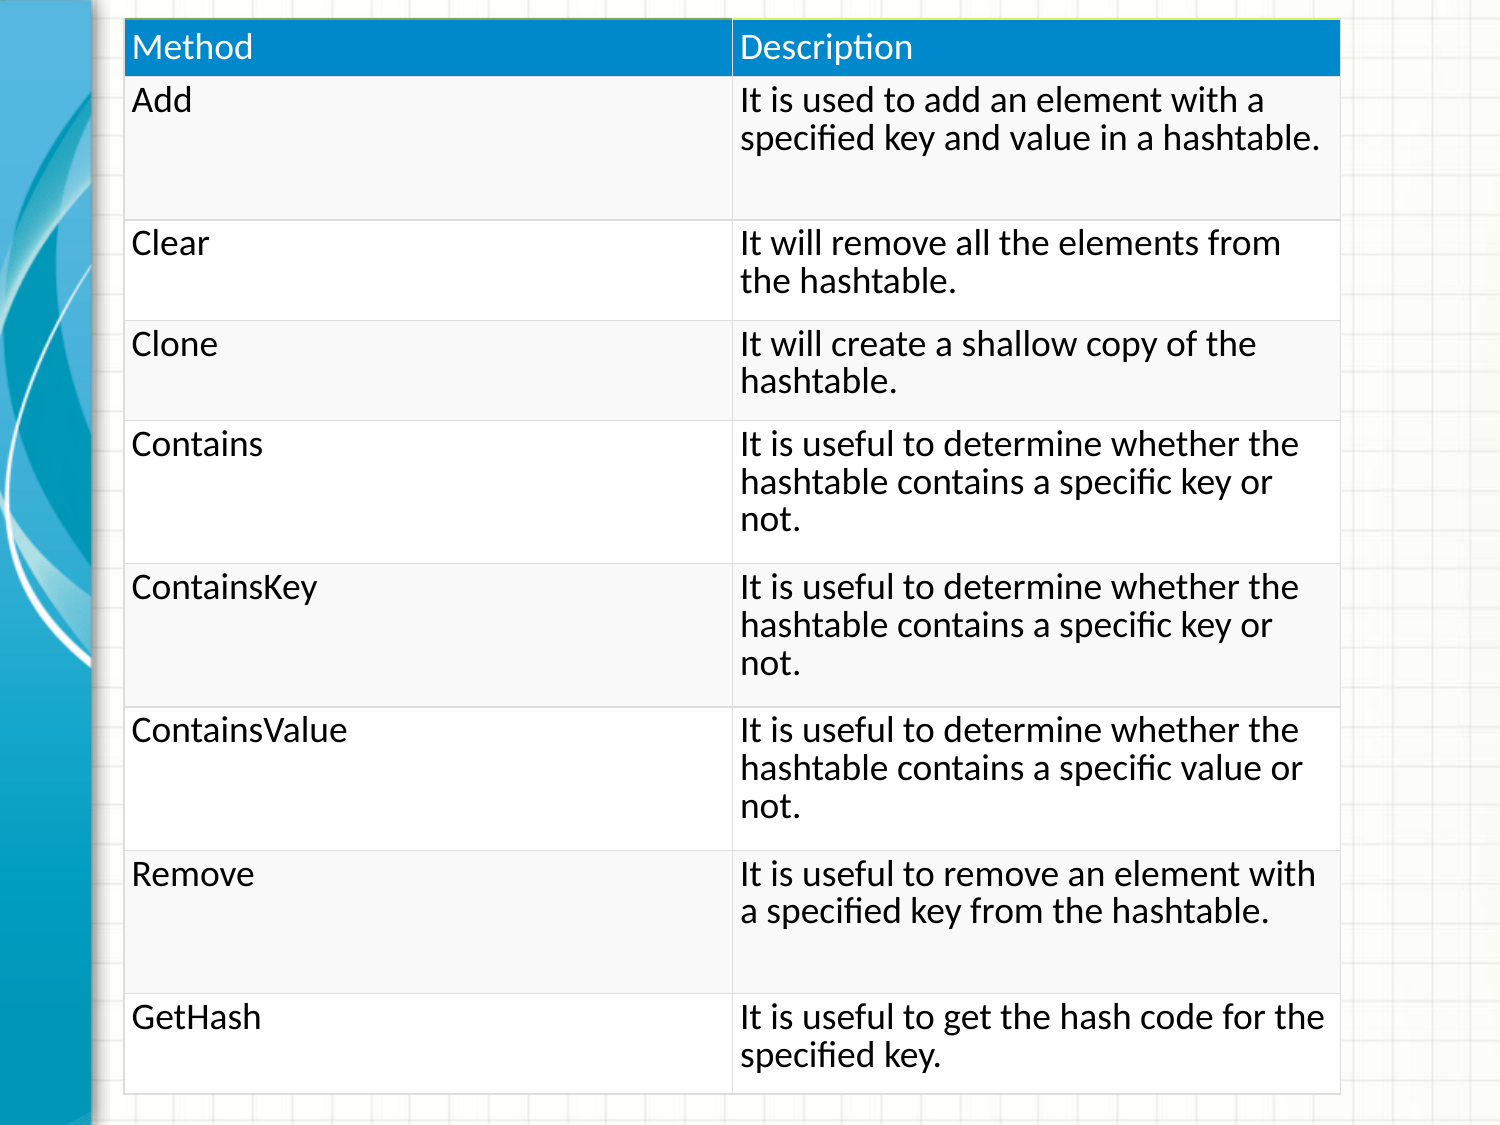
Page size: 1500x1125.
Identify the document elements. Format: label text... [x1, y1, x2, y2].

table_header Description [733, 20, 1340, 76]
table_cell Clear [125, 221, 732, 320]
table_cell ContainsKey [125, 564, 732, 706]
table_cell It will create a shallow copy of the hashtable. [733, 321, 1340, 420]
table_cell It will remove all the elements from the hashtable. [733, 221, 1340, 320]
table_cell It is useful to determine whether the hashtable contains a specific key or not. [733, 564, 1340, 706]
table_cell Remove [125, 851, 732, 993]
table_cell Add [125, 77, 732, 219]
picture [0, 0, 1500, 1125]
table_header Method [125, 20, 732, 76]
table_cell It is useful to determine whether the hashtable contains a specific key or not. [733, 421, 1340, 563]
table_cell It is useful to get the hash code for the specified key. [733, 994, 1340, 1093]
table_cell ContainsValue [125, 708, 732, 850]
table_cell Contains [125, 421, 732, 563]
table_cell It is useful to remove an element with a specified key from the hashtable. [733, 851, 1340, 993]
table_cell It is used to add an element with a specified key and value in a hashtable. [733, 77, 1340, 219]
table_cell GetHash [125, 994, 732, 1093]
table_cell Clone [125, 321, 732, 420]
table_cell It is useful to determine whether the hashtable contains a specific value or not. [733, 708, 1340, 850]
